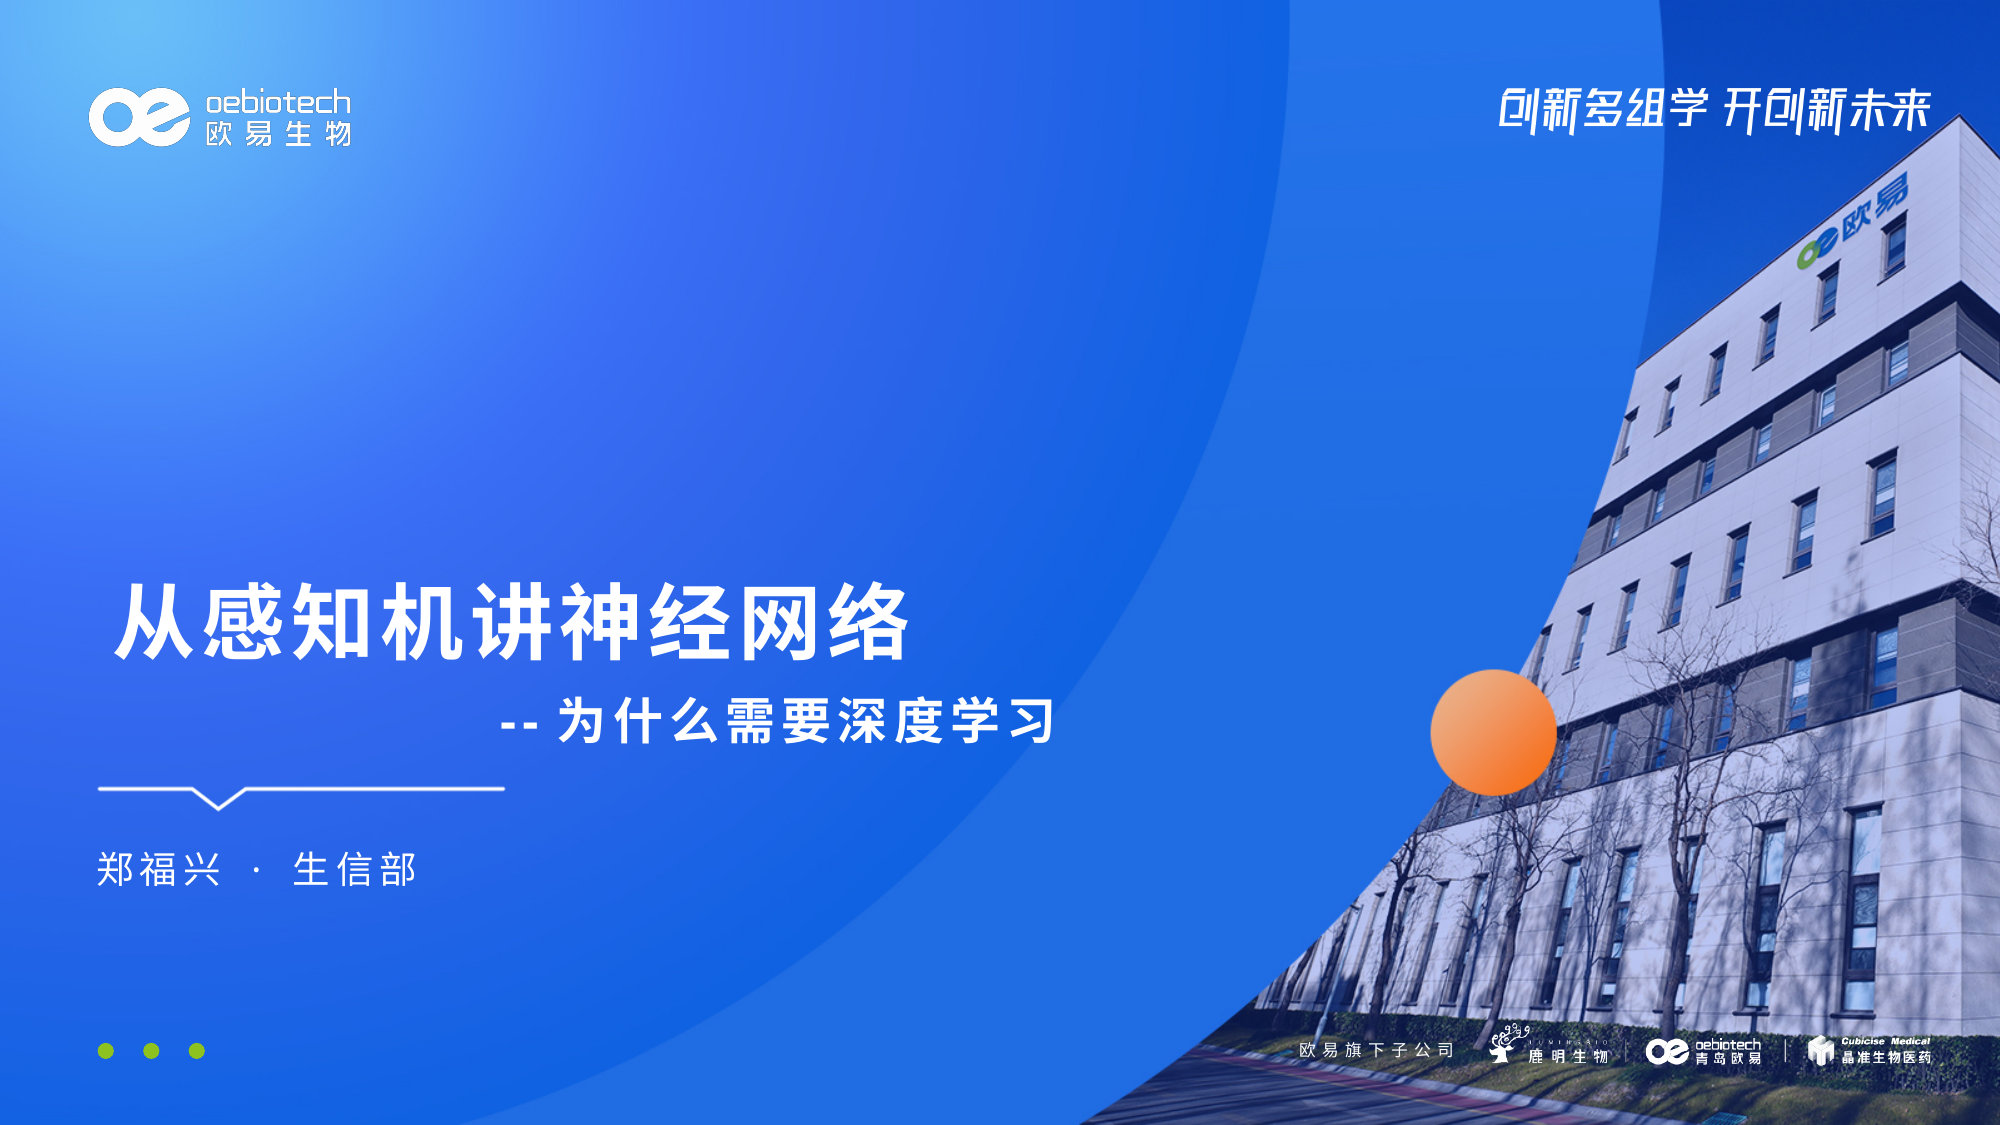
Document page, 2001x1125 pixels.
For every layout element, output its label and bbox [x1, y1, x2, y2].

text_box [97, 1042, 205, 1060]
picture [0, 0, 2000, 1125]
